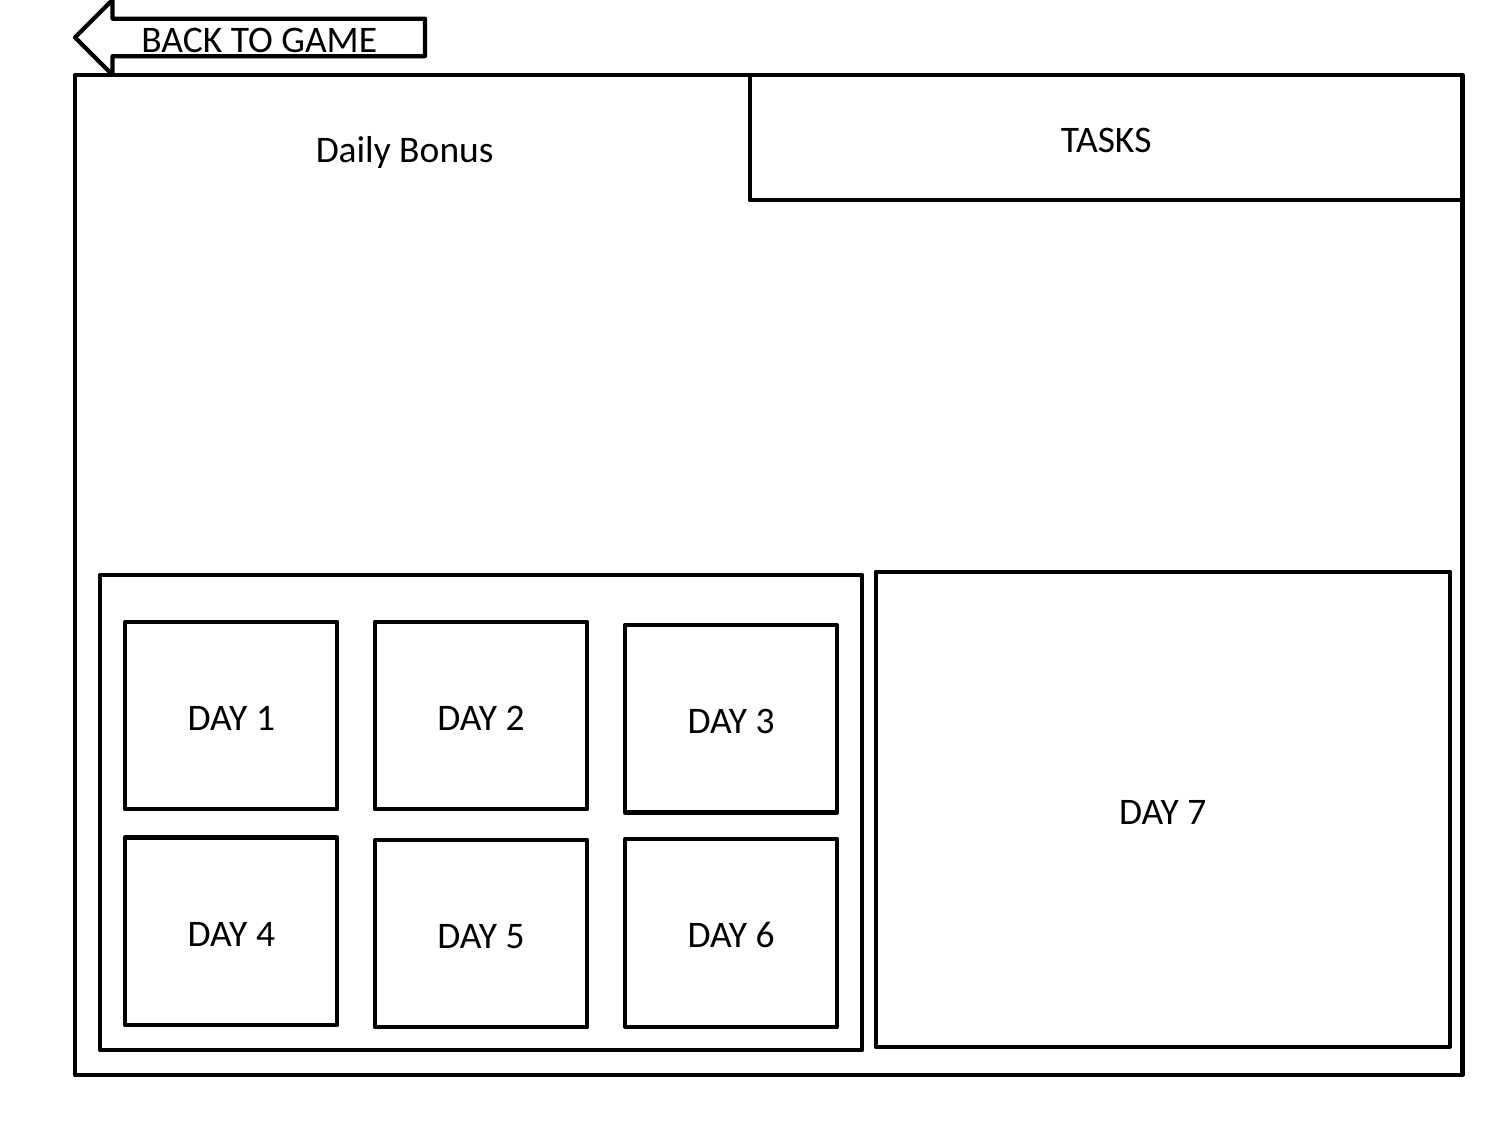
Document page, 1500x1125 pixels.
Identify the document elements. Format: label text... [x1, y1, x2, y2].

text_box DAY 5 [373, 838, 589, 1029]
text_box [98, 573, 864, 1052]
text_box DAY 7 [874, 570, 1452, 1049]
text_box Daily Bonus [301, 117, 509, 178]
text_box DAY 4 [123, 835, 339, 1027]
text_box DAY 2 [373, 620, 589, 811]
text_box DAY 6 [623, 837, 839, 1029]
text_box BACK TO GAME [72, 0, 428, 77]
text_box DAY 3 [623, 623, 839, 815]
text_box DAY 1 [123, 620, 339, 811]
text_box TASKS [748, 73, 1465, 202]
text_box [73, 73, 1465, 1077]
